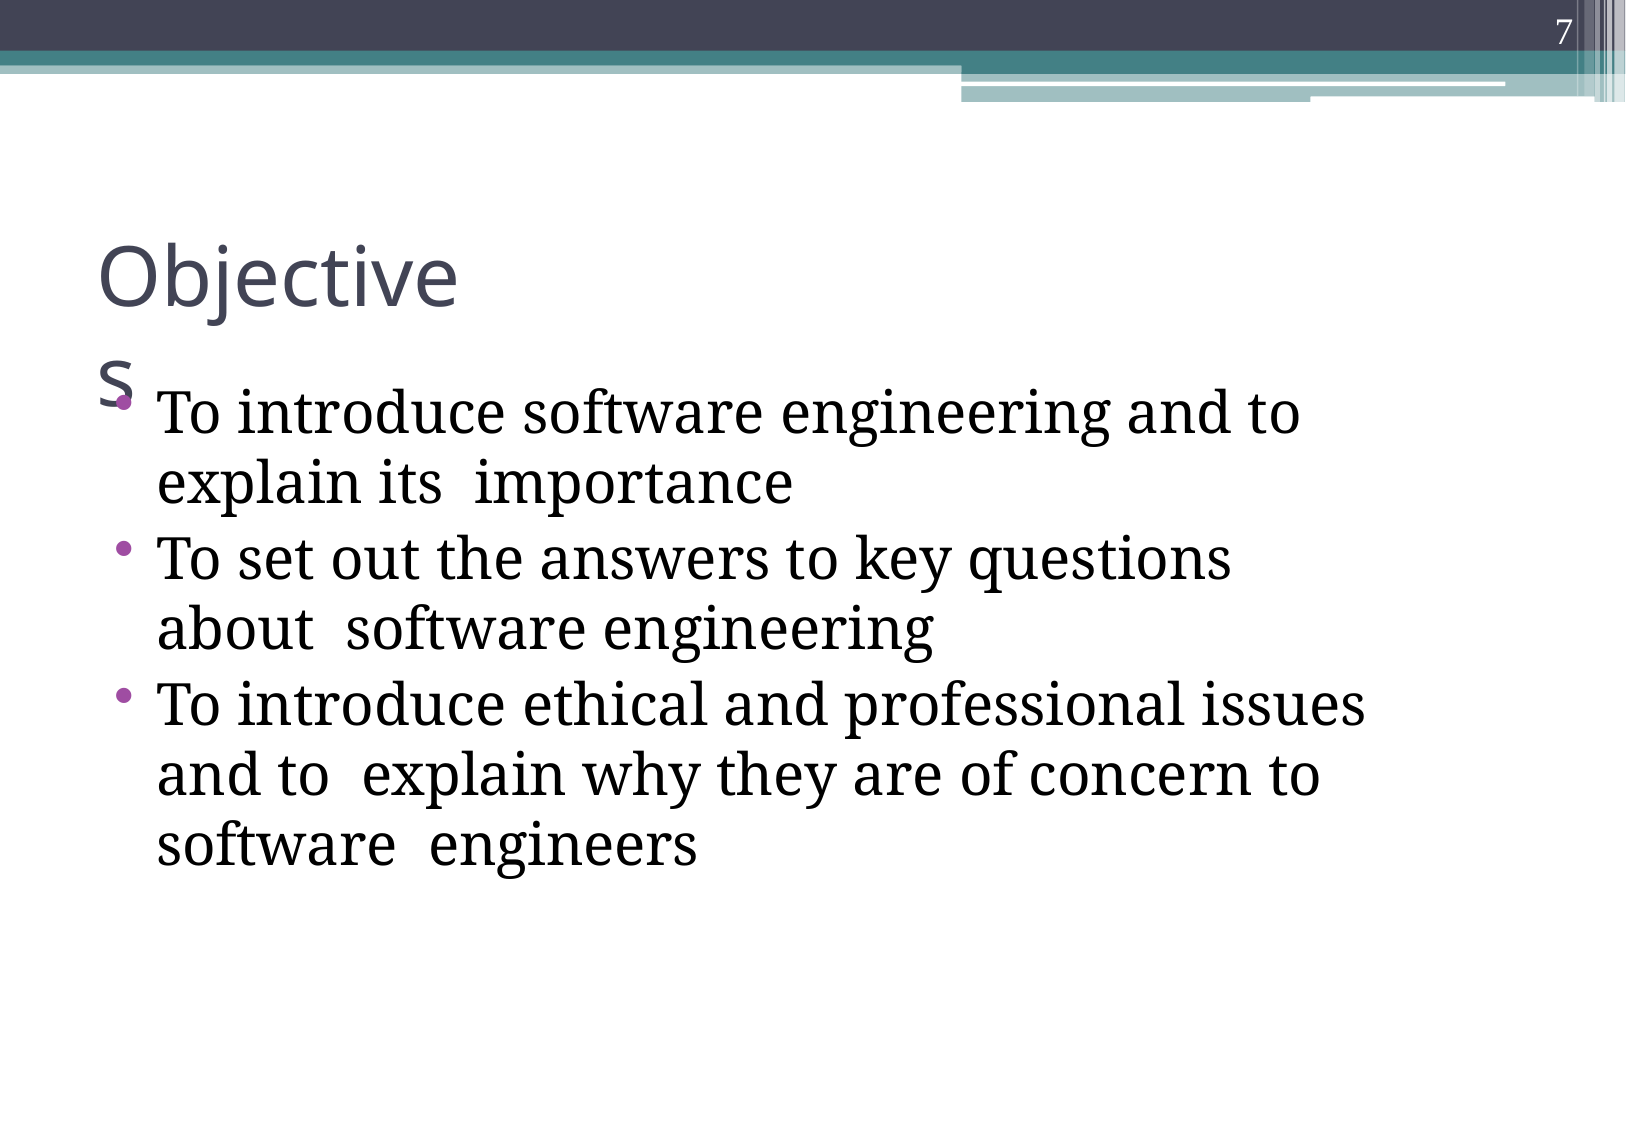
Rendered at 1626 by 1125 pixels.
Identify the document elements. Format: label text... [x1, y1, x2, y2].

title Objectives [94, 220, 495, 423]
text_box To introduce software engineering and to explain its importance To set out the answers to key questions about software engineering To introduce ethical and professional issues and to explain why they are of concern to software engineers [112, 372, 1498, 878]
text_box 7 [1554, 4, 1576, 52]
